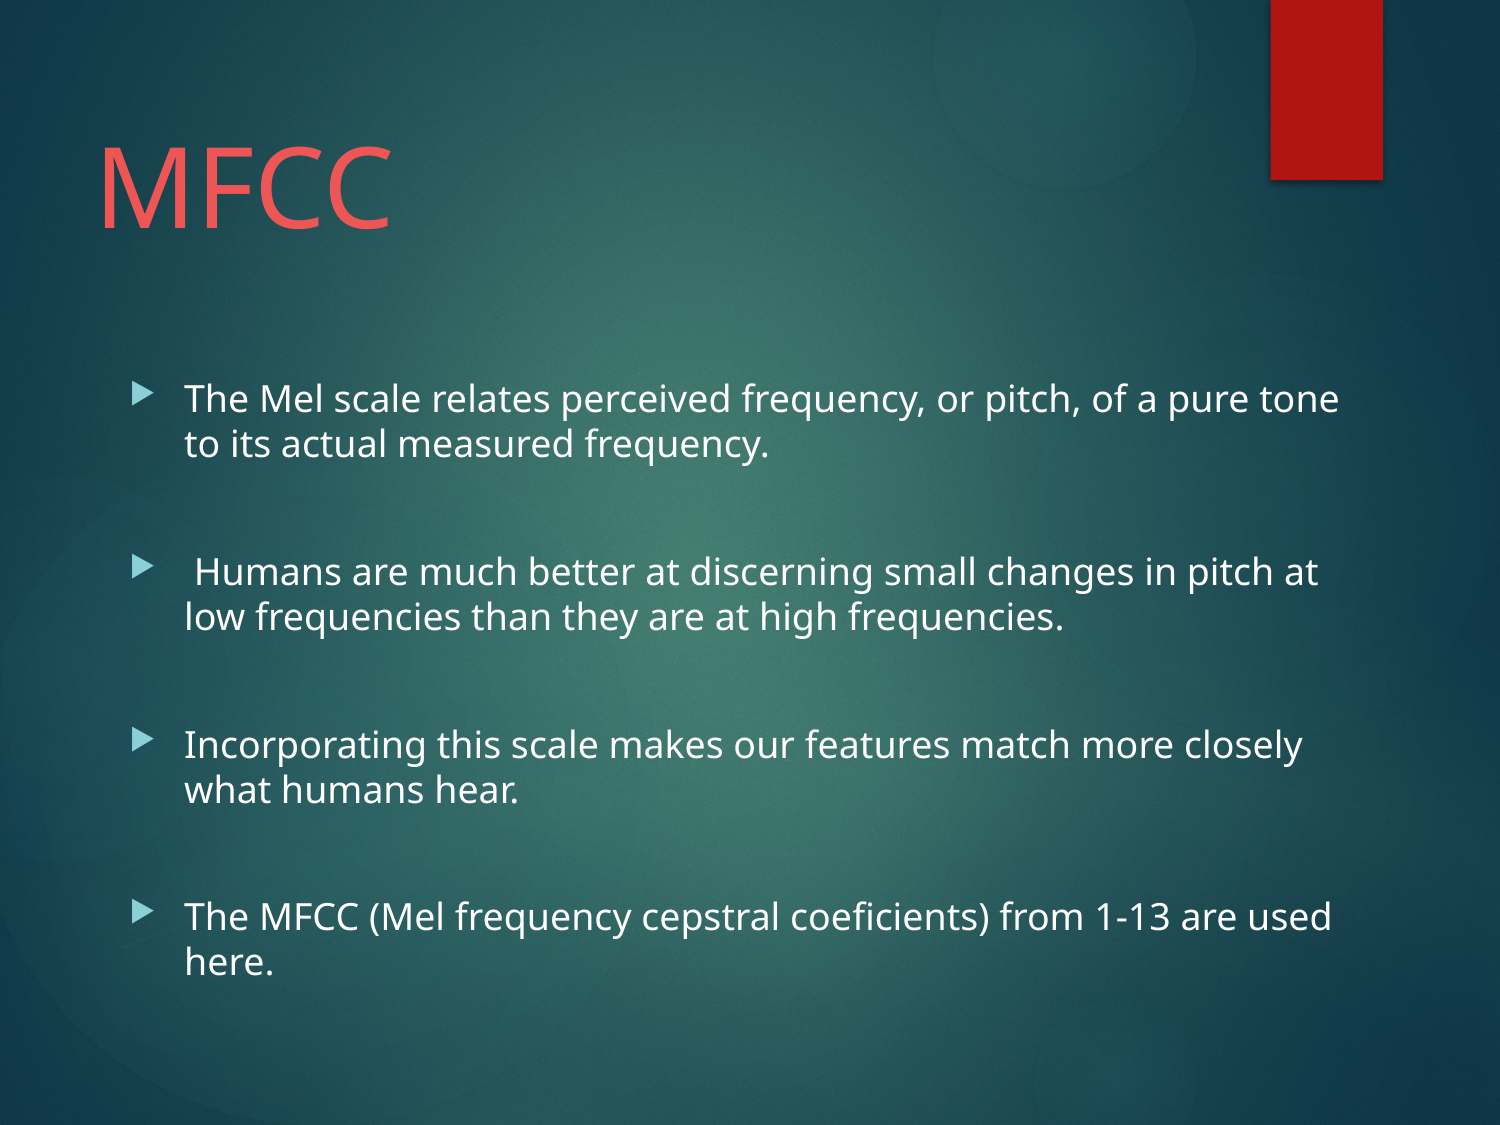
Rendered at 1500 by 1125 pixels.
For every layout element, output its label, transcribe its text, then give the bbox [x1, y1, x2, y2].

title MFCC [79, 108, 1237, 305]
list The Mel scale relates perceived frequency, or pitch, of a pure tone to its actual measured frequency. Humans are much better at discerning small changes in pitch at low frequencies than they are at high frequencies. Incorporating this scale makes our features match more closely what humans hear. The MFCC (Mel frequency cepstral coeficients) from 1-13 are used here. [114, 304, 1386, 993]
